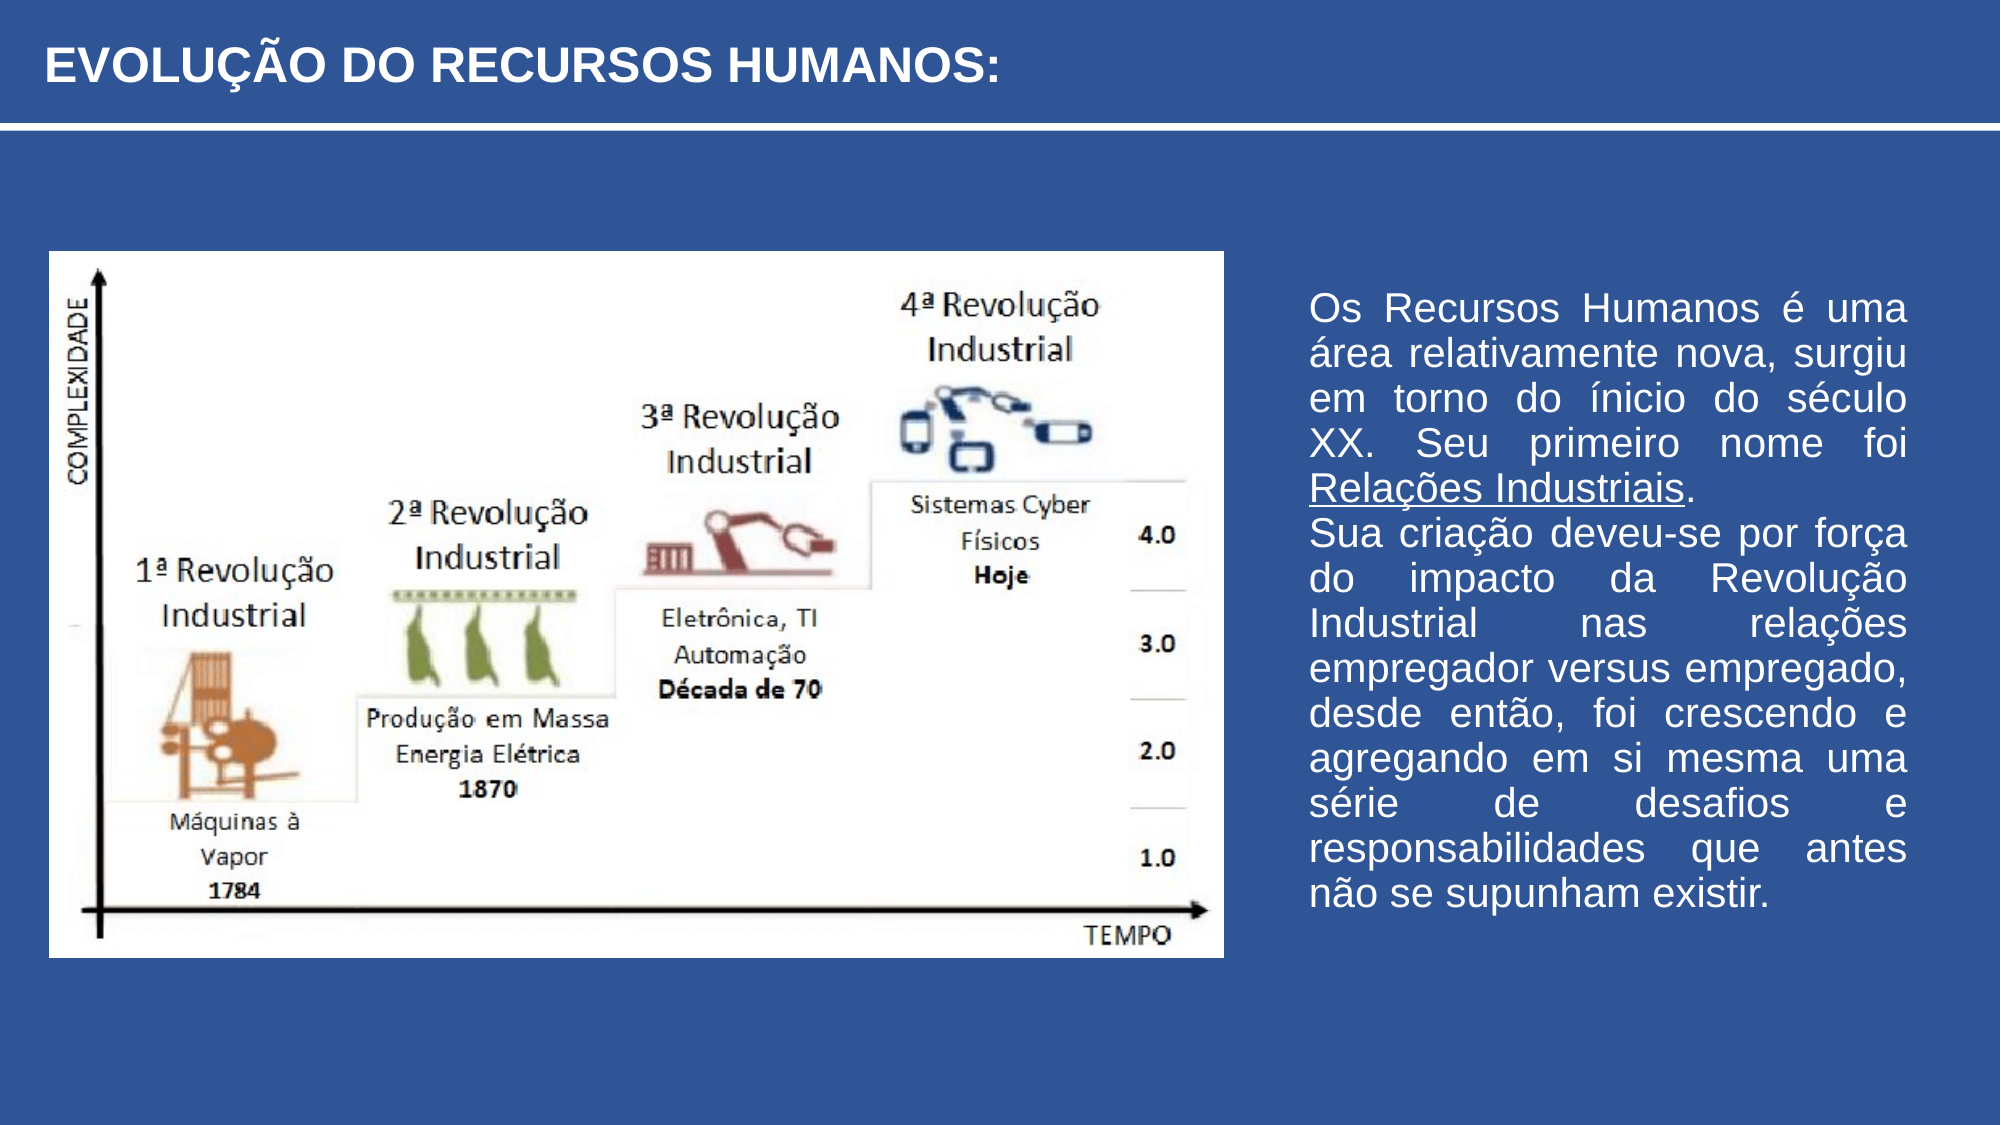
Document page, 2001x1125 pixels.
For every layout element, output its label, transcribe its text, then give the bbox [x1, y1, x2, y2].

text_box Os Recursos Humanos é uma área relativamente nova, surgiu em torno do ínicio do século XX. Seu primeiro nome foi Relações Industriais. Sua criação deveu-se por força do impacto da Revolução Industrial nas relações empregador versus empregado, desde então, foi crescendo e agregando em si mesma uma série de desafios e responsabilidades que antes não se supunham existir. [1293, 278, 1923, 924]
text_box [0, 122, 2000, 132]
text_box EVOLUÇÃO DO RECURSOS HUMANOS: [21, 25, 1568, 100]
picture [49, 251, 1224, 958]
